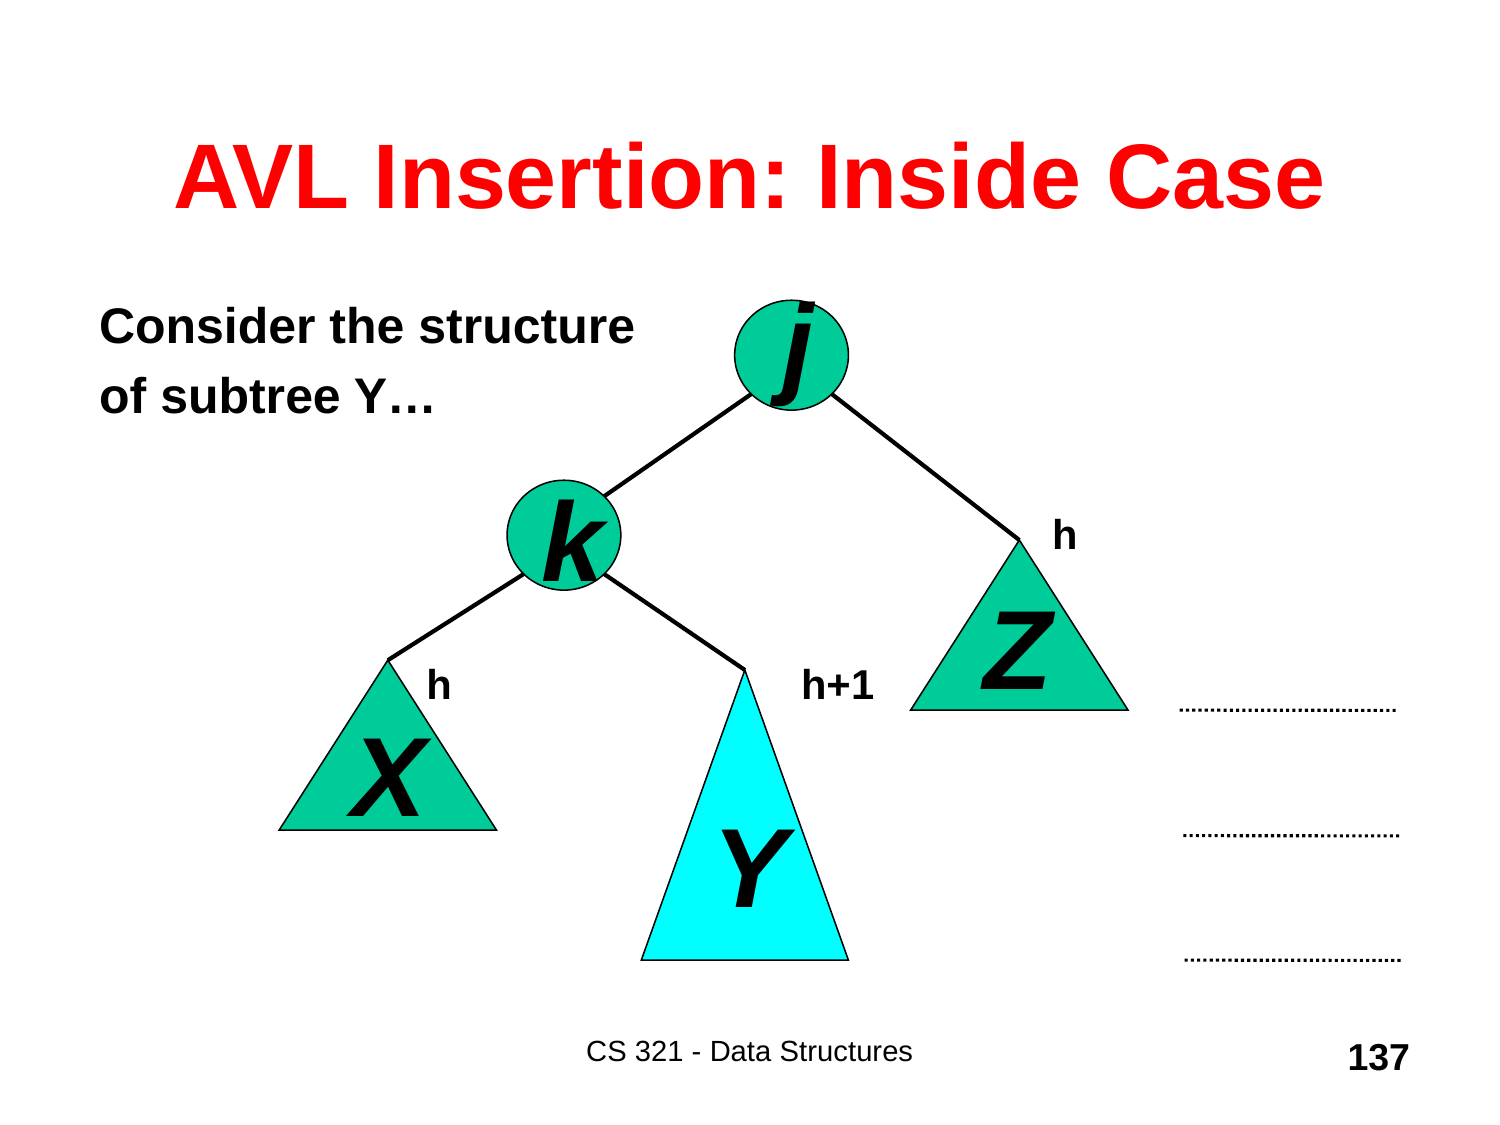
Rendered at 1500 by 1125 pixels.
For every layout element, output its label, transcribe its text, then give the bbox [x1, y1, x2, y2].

text_box h+1 [786, 650, 890, 716]
text_box j [767, 263, 838, 415]
text_box [279, 741, 336, 831]
text_box h [1037, 500, 1091, 566]
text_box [831, 393, 1020, 541]
text_box h [411, 668, 467, 716]
footer CS 321 - Data Structures [462, 1024, 1038, 1101]
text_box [603, 573, 746, 671]
slide_number 137 [1112, 1024, 1426, 1101]
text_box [603, 393, 752, 497]
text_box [387, 573, 524, 661]
text_box [597, 490, 621, 580]
text_box k [527, 461, 597, 612]
text_box X [336, 696, 407, 847]
text_box [1000, 545, 1129, 711]
text_box [507, 493, 527, 577]
text_box [734, 305, 767, 405]
text_box Z [968, 569, 1038, 720]
text_box [641, 677, 849, 961]
text_box Consider the structure of subtree Y… [84, 286, 651, 432]
text_box AVL Insertion: Inside Case [109, 106, 1391, 238]
text_box [364, 665, 497, 831]
text_box [838, 323, 849, 387]
text_box Y [698, 787, 768, 938]
text_box [910, 620, 968, 711]
